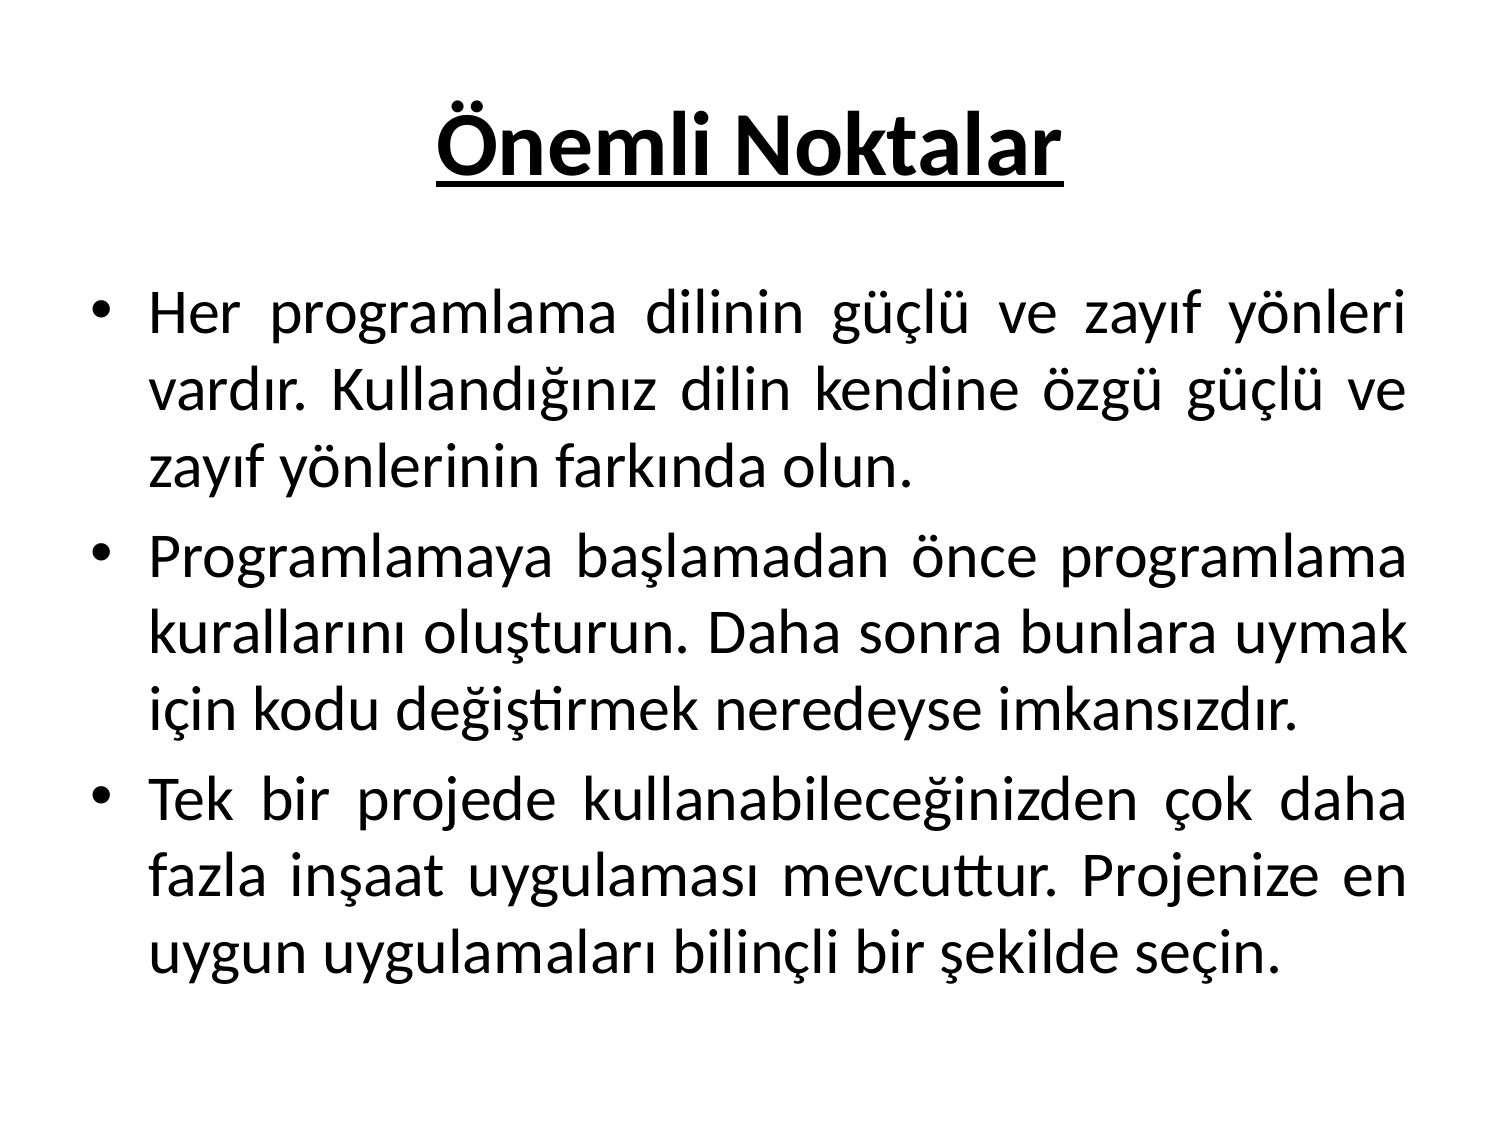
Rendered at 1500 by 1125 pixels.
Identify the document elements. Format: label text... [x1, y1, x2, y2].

title Önemli Noktalar [75, 45, 1425, 233]
list Her programlama dilinin güçlü ve zayıf yönleri vardır. Kullandığınız dilin kendine özgü güçlü ve zayıf yönlerinin farkında olun. Programlamaya başlamadan önce programlama kurallarını oluşturun. Daha sonra bunlara uymak için kodu değiştirmek neredeyse imkansızdır. Tek bir projede kullanabileceğinizden çok daha fazla inşaat uygulaması mevcuttur. Projenize en uygun uygulamaları bilinçli bir şekilde seçin. [75, 262, 1425, 1005]
